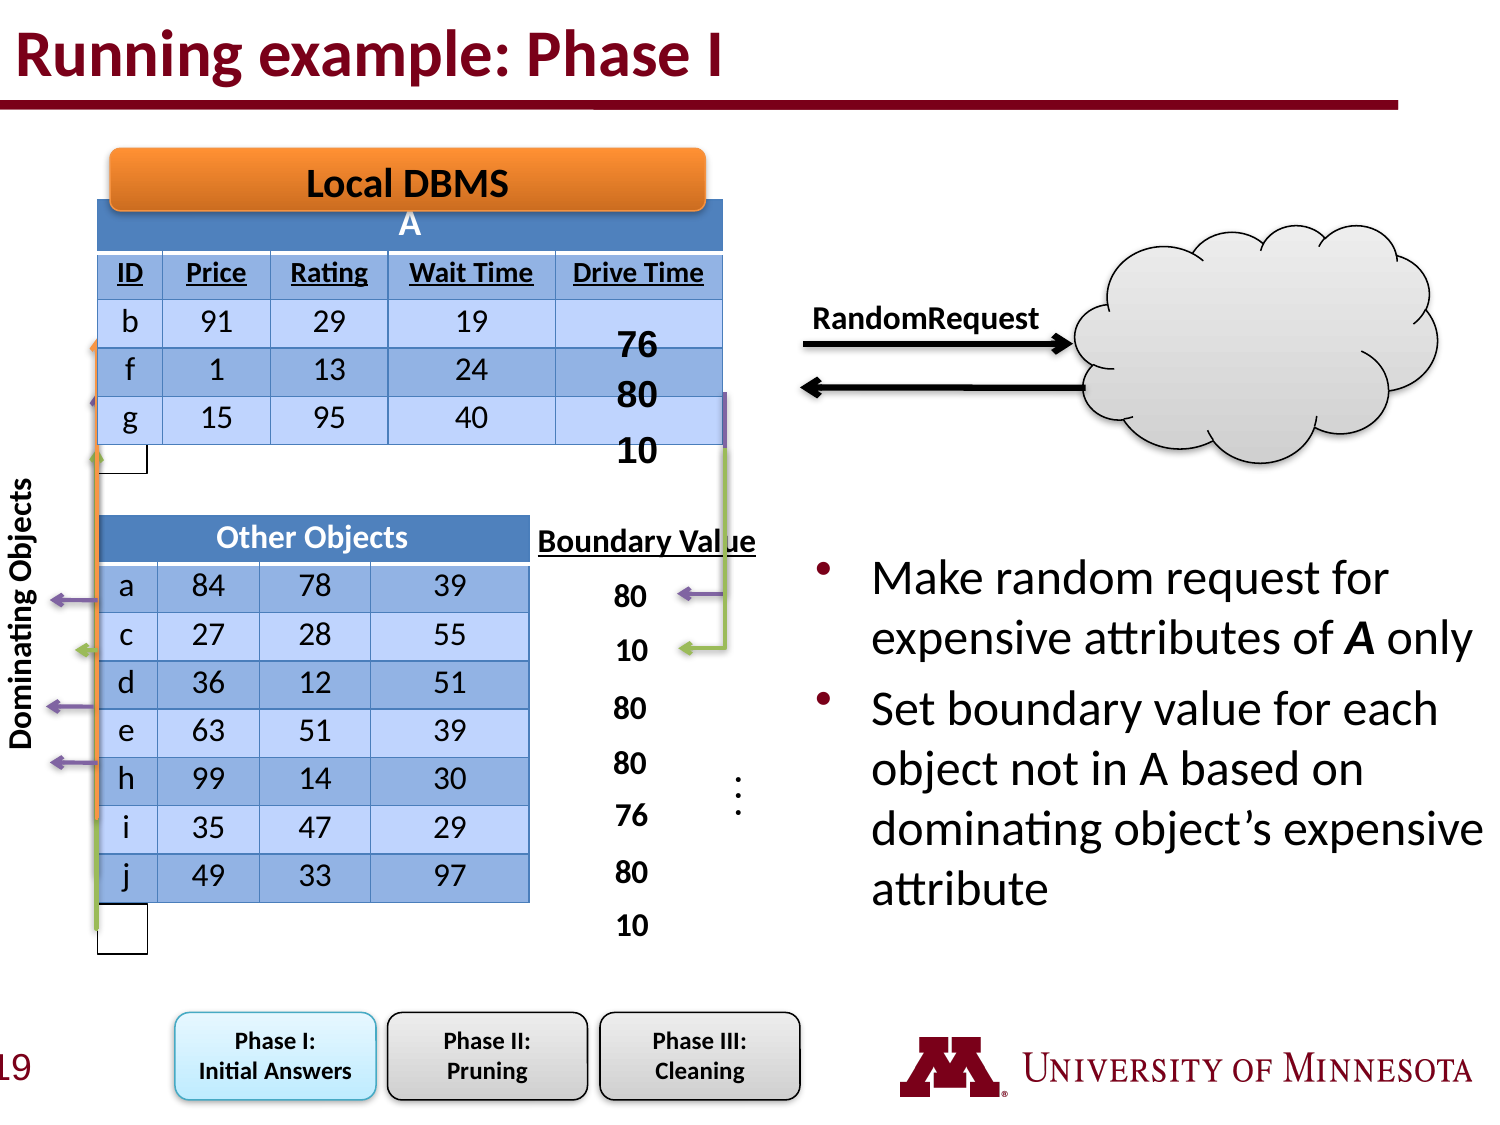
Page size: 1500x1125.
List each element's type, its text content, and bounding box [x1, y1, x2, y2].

table_cell ID [98, 255, 162, 299]
table_cell 95 [271, 397, 387, 444]
table_cell 63 [158, 710, 259, 757]
table_cell 15 [163, 397, 270, 444]
table_cell g [105, 397, 162, 444]
table_cell c [106, 613, 157, 660]
text_box Phase I: Initial Answers [174, 1011, 377, 1101]
table_cell 97 [371, 855, 528, 902]
table_cell 51 [260, 710, 370, 757]
text_box 10 [600, 896, 679, 951]
table_cell 55 [371, 613, 528, 660]
table_cell j [105, 855, 157, 902]
text_box Dominating Objects [0, 452, 46, 777]
title Running example: Phase I [0, 0, 1426, 101]
table_cell 47 [260, 806, 370, 853]
text_box RandomRequest [794, 288, 1058, 344]
text_box 80 [598, 566, 672, 621]
text_box Phase II: Pruning [386, 1011, 589, 1101]
text_box . . . [699, 655, 755, 929]
list Make random request for expensive attributes of A only Set boundary value for each object not in A based on dominating object’s expensive attribute [799, 537, 1500, 919]
text_box Boundary Value [732, 511, 777, 567]
text_box 76 [599, 785, 679, 841]
table_cell h [106, 758, 157, 805]
table_cell 51 [371, 662, 528, 708]
table_header Other Objects [106, 517, 522, 562]
table_cell Drive Time [556, 255, 722, 299]
table_header A [98, 201, 722, 251]
table_cell 12 [260, 662, 370, 708]
table_cell 29 [371, 806, 528, 853]
text_box Phase III: Cleaning [599, 1011, 801, 1101]
text_box 76 [549, 312, 725, 362]
table_cell 14 [260, 758, 370, 805]
table_cell 78 [260, 566, 370, 612]
table_cell 27 [158, 613, 259, 660]
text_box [678, 448, 726, 649]
table_cell Wait Time [389, 255, 555, 299]
table_cell 13 [271, 349, 387, 396]
text_box 80 [598, 734, 677, 789]
text_box 80 [599, 843, 679, 898]
table_cell 40 [389, 397, 549, 444]
table_cell 33 [260, 855, 370, 902]
table_cell 1 [163, 349, 270, 396]
text_box 10 [549, 418, 671, 478]
table_cell 39 [371, 566, 528, 612]
text_box 80 [598, 678, 677, 734]
table_cell 99 [158, 758, 259, 805]
table_cell 91 [163, 300, 270, 347]
text_box [106, 445, 148, 474]
table_cell 24 [389, 349, 549, 396]
table_cell b [98, 300, 162, 347]
table_cell 29 [271, 300, 387, 347]
picture [900, 1037, 1473, 1097]
text_box 10 [599, 620, 679, 676]
table_cell 39 [371, 710, 528, 757]
table_cell Price [163, 255, 270, 299]
table_cell 7 [98, 349, 102, 396]
table_cell 36 [158, 662, 259, 708]
text_box 80 [549, 362, 725, 418]
table_cell 28 [260, 613, 370, 660]
table_cell e [106, 710, 157, 757]
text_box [676, 392, 726, 448]
table_cell Rating [271, 255, 387, 299]
table_cell i [106, 806, 157, 853]
table_cell [556, 300, 722, 312]
table_cell 49 [158, 855, 259, 902]
table_cell 84 [158, 566, 259, 612]
table_cell d [106, 662, 157, 708]
table_cell 30 [371, 758, 528, 805]
text_box [97, 903, 148, 954]
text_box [109, 148, 706, 215]
table_cell 19 [389, 300, 555, 347]
text_box [1073, 224, 1439, 465]
table_cell 35 [158, 806, 259, 853]
text_box Boundary Value [522, 511, 670, 567]
table_cell f [103, 349, 162, 396]
table_cell a [106, 566, 157, 612]
